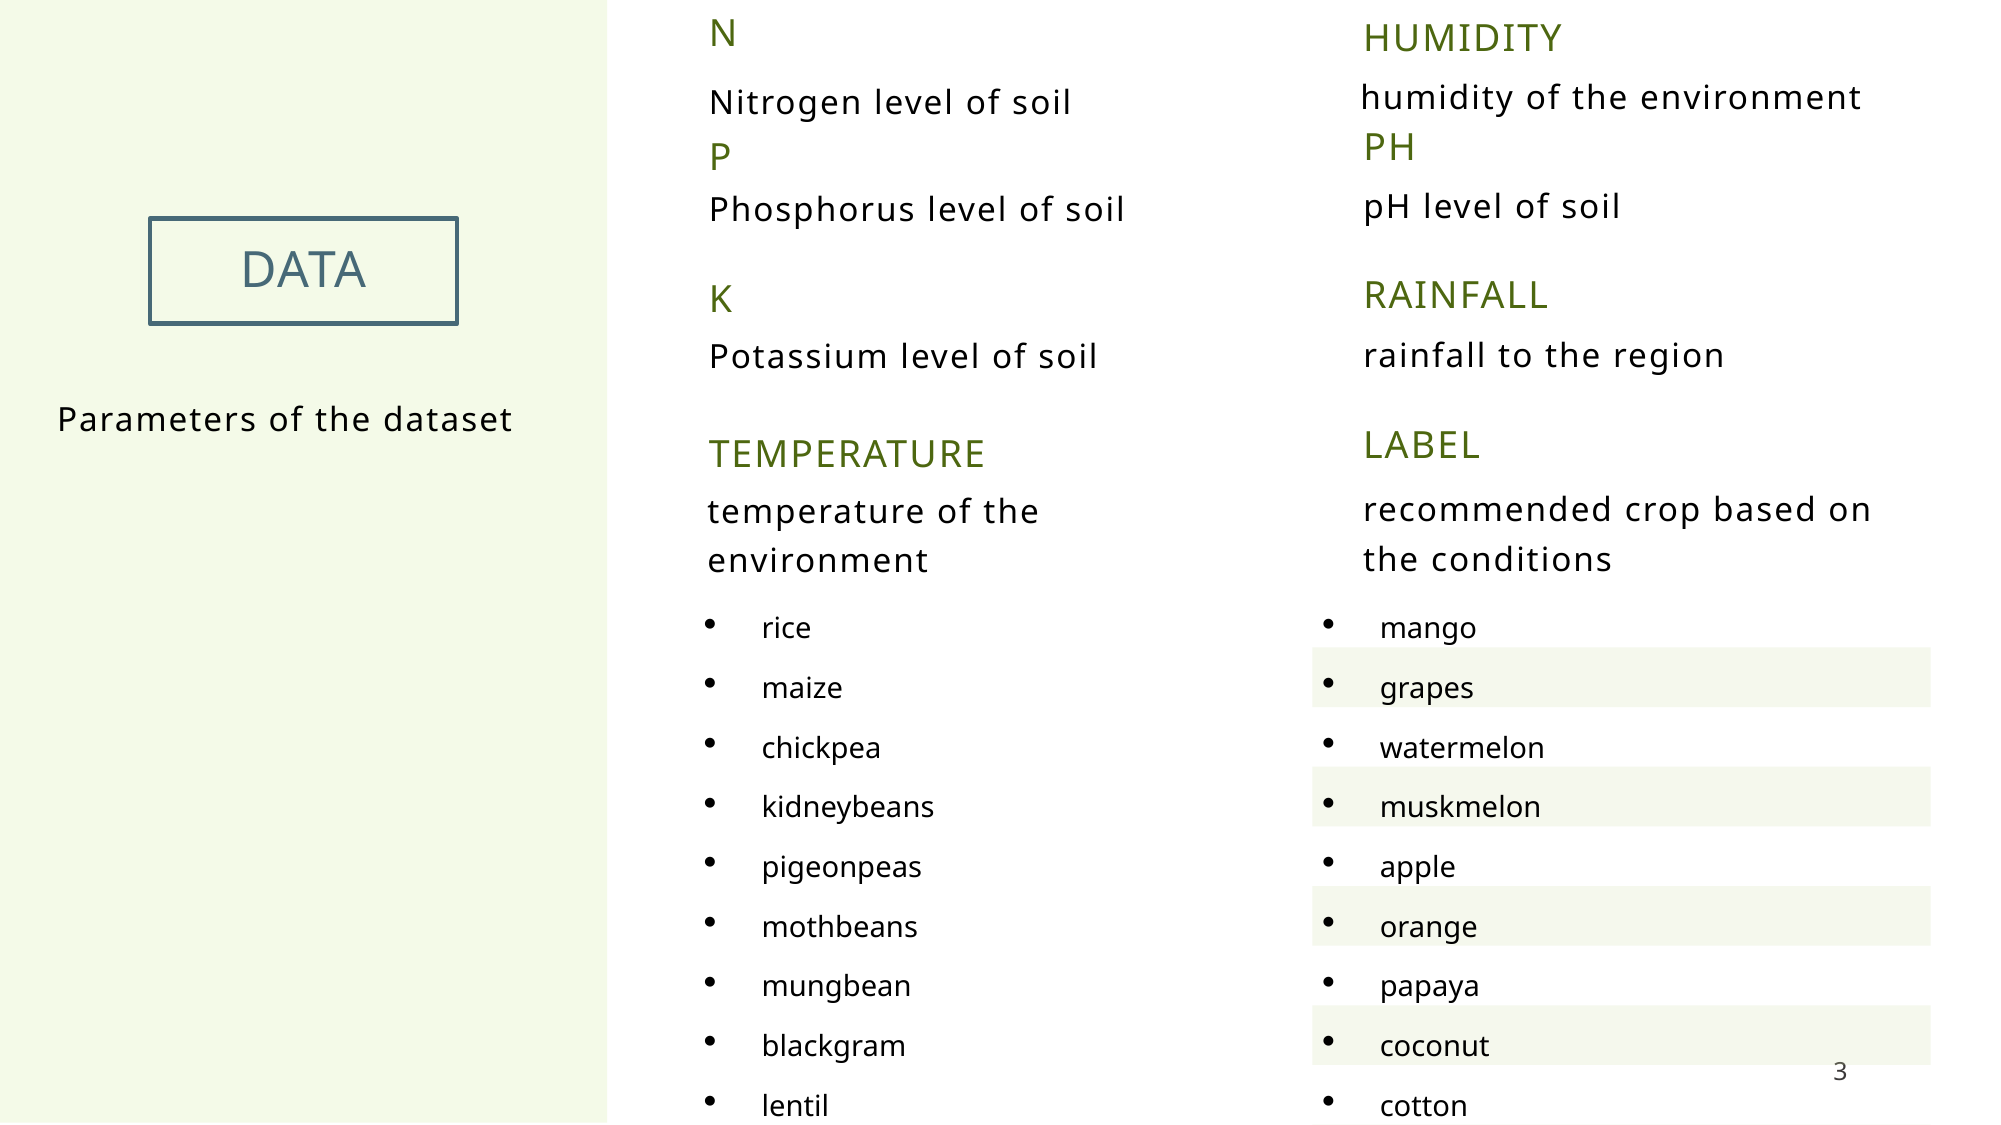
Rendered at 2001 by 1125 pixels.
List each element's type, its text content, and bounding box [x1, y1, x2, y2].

text_box Label [1348, 404, 1912, 470]
text_box Temperature [694, 412, 1258, 483]
text_box recommended crop based on the conditions [1348, 470, 1931, 554]
table_cell pigeonpeas [694, 826, 1312, 886]
table_cell maize [694, 647, 1312, 707]
table_cell chickpea [694, 707, 1312, 767]
list Ph [1348, 105, 1912, 168]
table_cell blackgram [694, 1005, 1312, 1065]
list Rainfall [1348, 254, 1912, 316]
list Potassium level of soil [694, 317, 1258, 401]
table_cell papaya [1312, 946, 1931, 1005]
table_cell muskmelon [1312, 767, 1931, 826]
list K [694, 258, 1258, 317]
table_header mango [1312, 588, 1931, 647]
list Phosphorus level of soil [694, 170, 1258, 254]
list pH level of soil [1348, 168, 1912, 247]
text_box Humidity [1348, 0, 1912, 68]
table_cell cotton [1312, 1065, 1931, 1125]
table_cell mothbeans [694, 886, 1312, 946]
text_box humidity of the environment [1345, 59, 1909, 142]
table_cell kidneybeans [694, 767, 1312, 826]
list N [694, 0, 1258, 62]
table_cell apple [1312, 826, 1931, 886]
table_cell coconut [1312, 1005, 1931, 1065]
text_box Parameters of the dataset [42, 380, 606, 619]
table_cell orange [1312, 886, 1931, 946]
table_cell grapes [1312, 647, 1931, 707]
table_cell lentil [694, 1065, 1312, 1125]
text_box temperature of the environment [692, 472, 1256, 556]
list P [694, 115, 1258, 170]
table_cell watermelon [1312, 707, 1931, 767]
table_cell mungbean [694, 946, 1312, 1005]
list rainfall to the region [1348, 316, 1912, 392]
title Data [148, 216, 459, 326]
list Nitrogen level of soil [694, 63, 1258, 115]
table_header rice [694, 588, 1312, 647]
